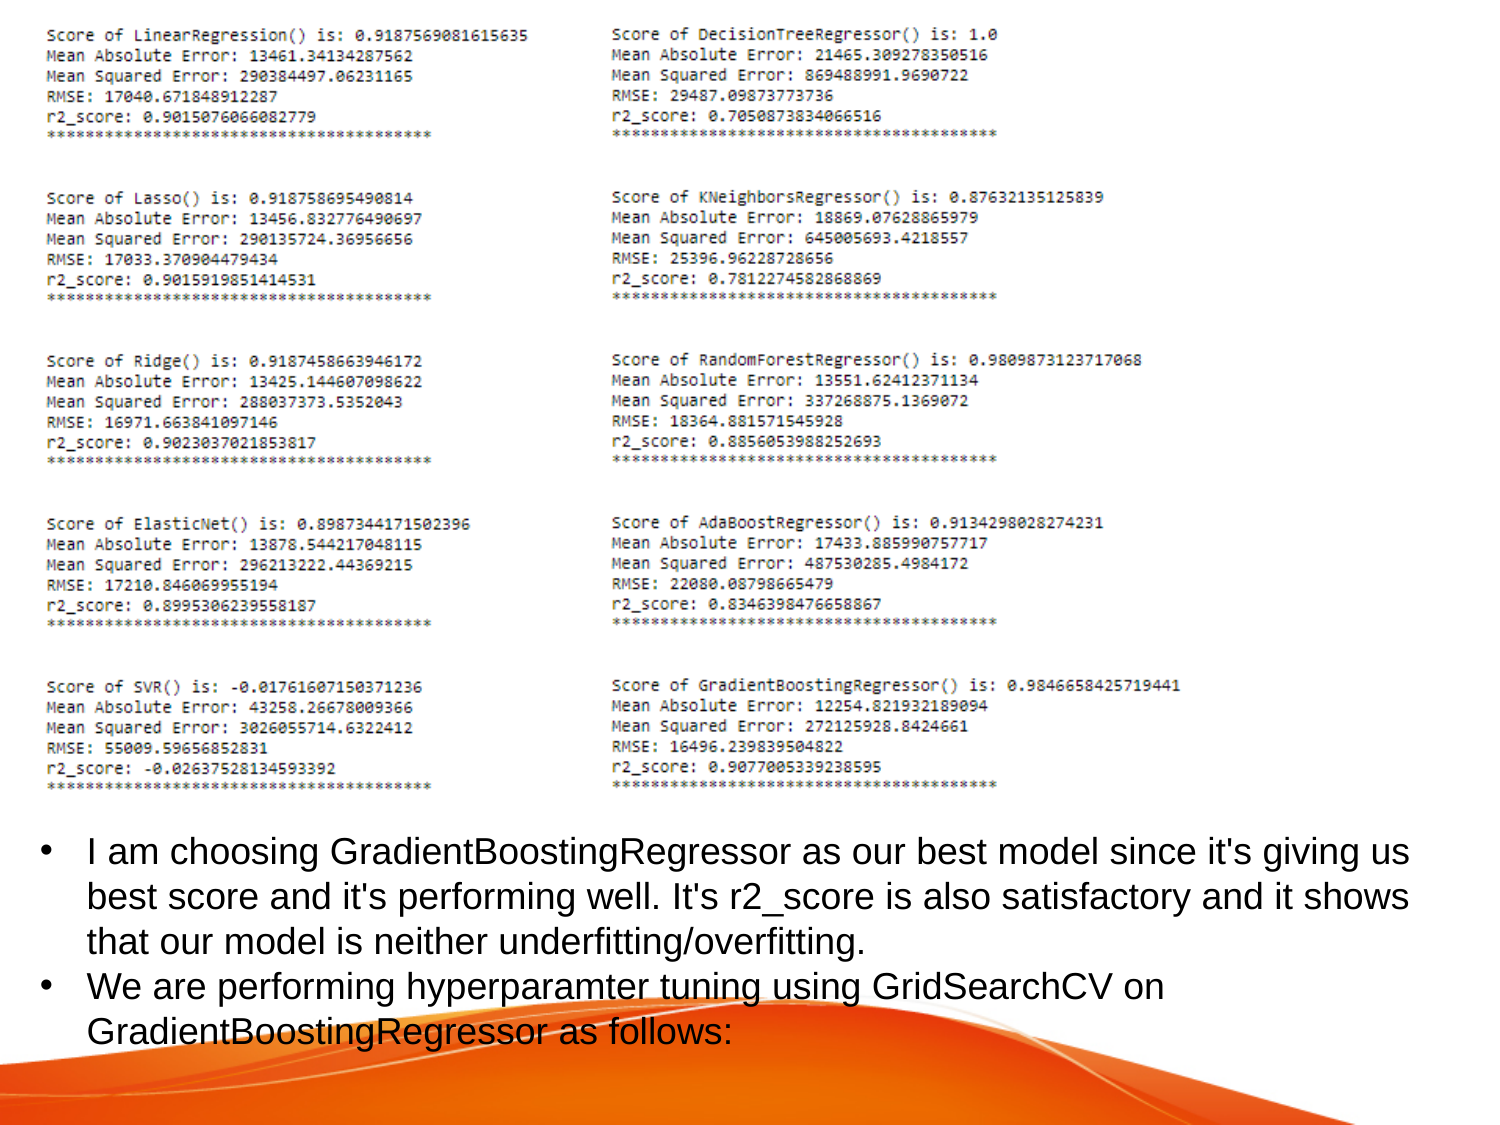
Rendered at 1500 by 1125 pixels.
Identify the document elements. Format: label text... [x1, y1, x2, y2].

text_box I am choosing GradientBoostingRegressor as our best model since it's giving us best score and it's performing well. It's r2_score is also satisfactory and it shows that our model is neither underfitting/overfitting. We are performing hyperparamter tuning using GridSearchCV on GradientBoostingRegressor as follows: [24, 820, 1453, 1060]
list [37, 24, 533, 815]
picture [0, 0, 1500, 1125]
